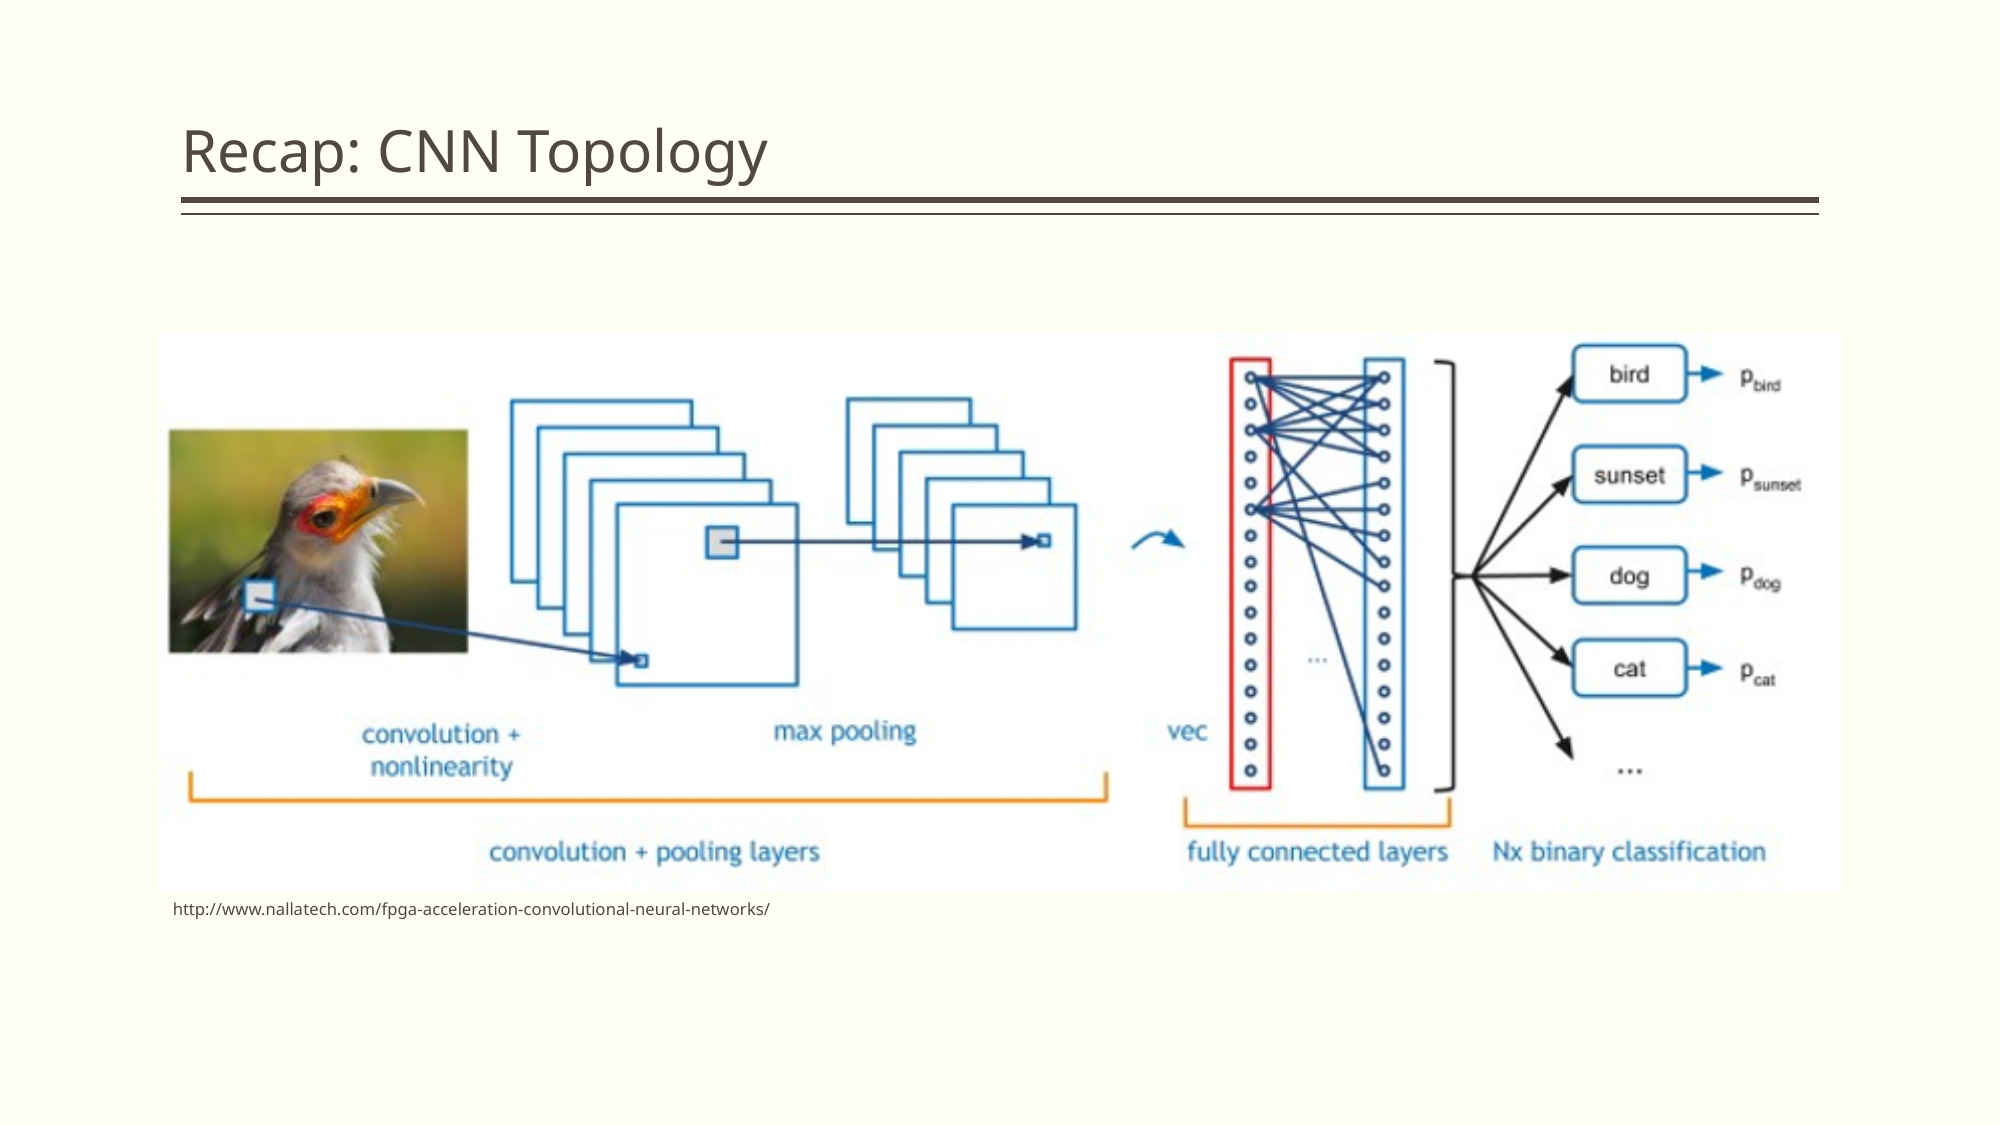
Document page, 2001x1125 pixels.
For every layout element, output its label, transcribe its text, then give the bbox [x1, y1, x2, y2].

title Recap: CNN Topology [181, 12, 1819, 193]
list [158, 333, 1842, 892]
text_box http://www.nallatech.com/fpga-acceleration-convolutional-neural-networks/ [158, 901, 1610, 927]
